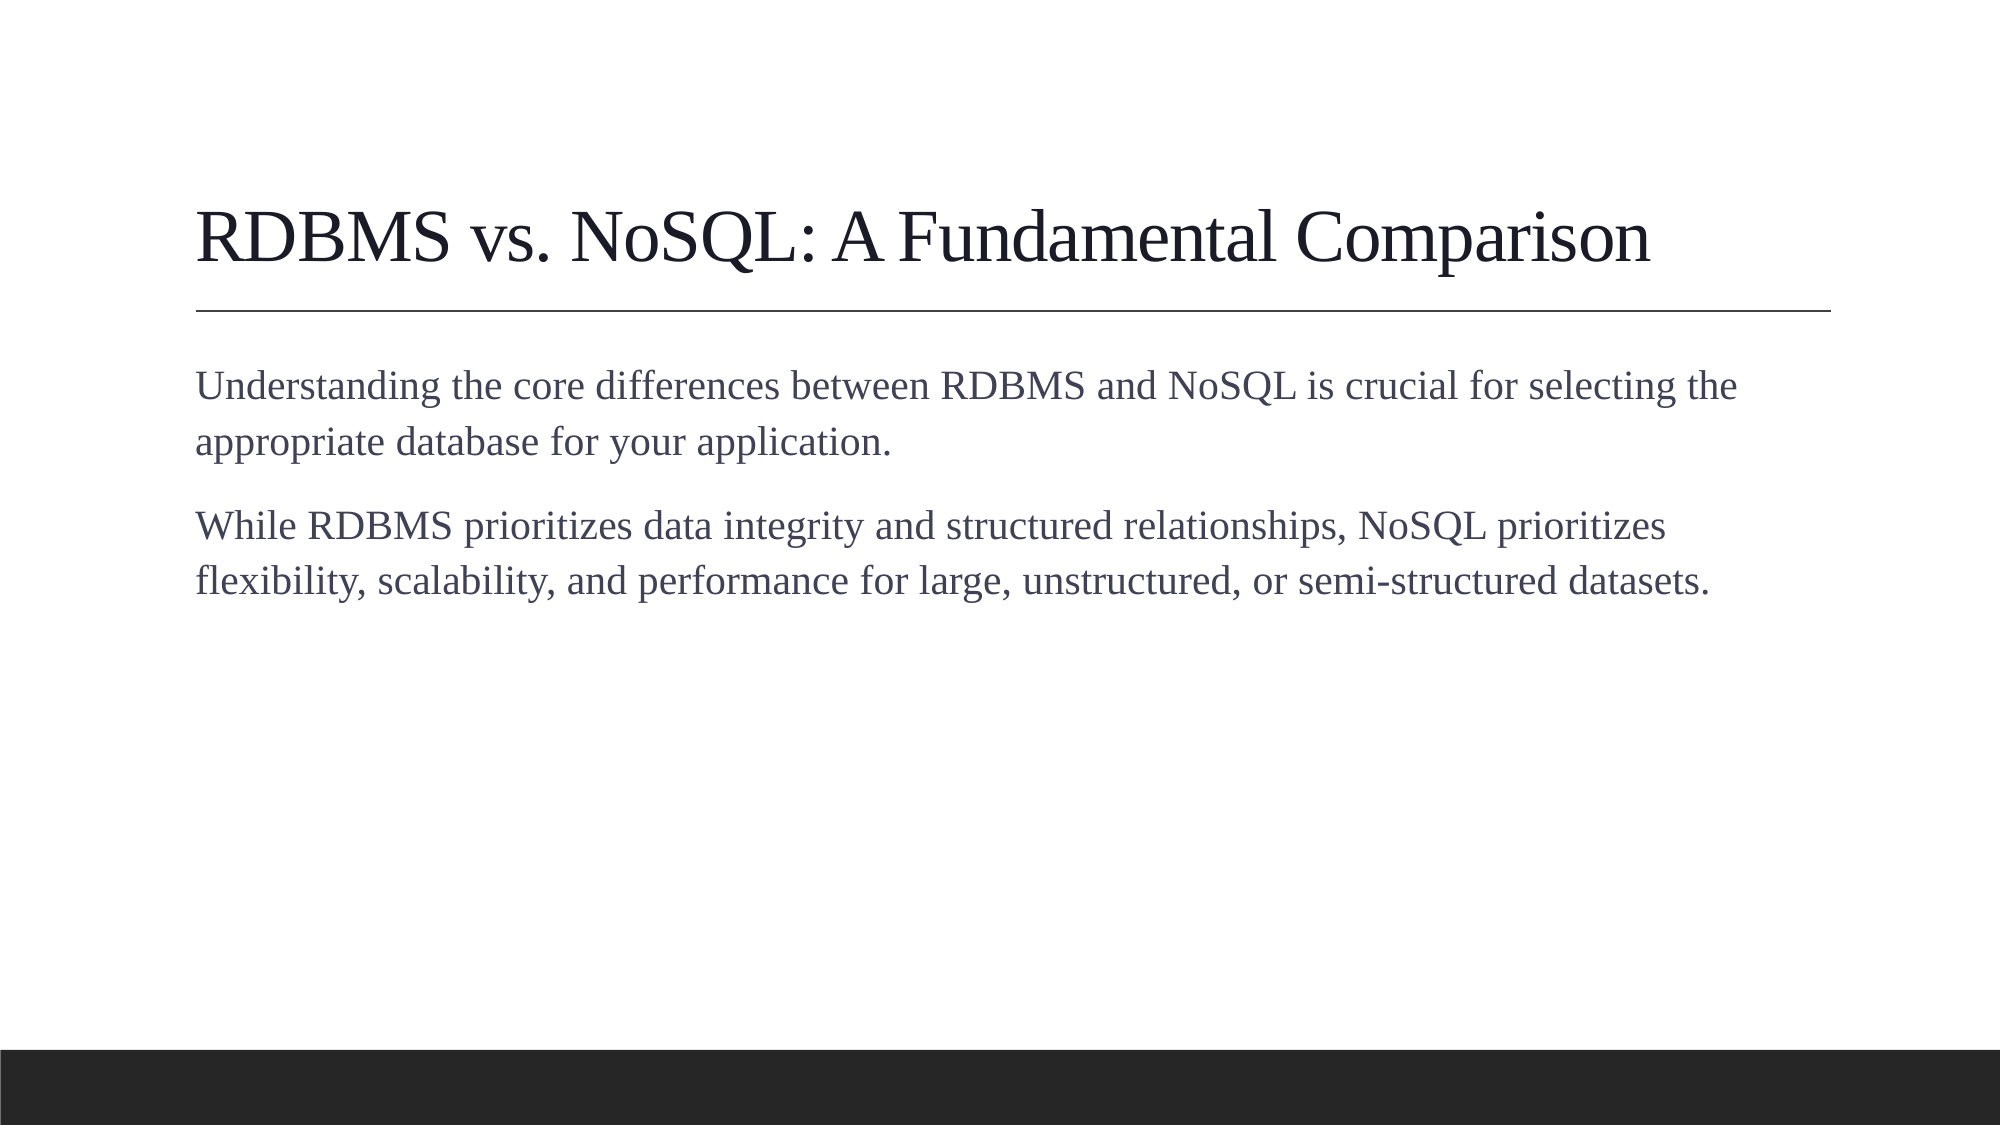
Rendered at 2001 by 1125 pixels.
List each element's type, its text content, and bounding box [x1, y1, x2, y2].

list Understanding the core differences between RDBMS and NoSQL is crucial for selecting the appropriate database for your application. While RDBMS prioritizes data integrity and structured relationships, NoSQL prioritizes flexibility, scalability, and performance for large, unstructured, or semi-structured datasets. [180, 345, 1830, 963]
title RDBMS vs. NoSQL: A Fundamental Comparison [180, 47, 1830, 285]
